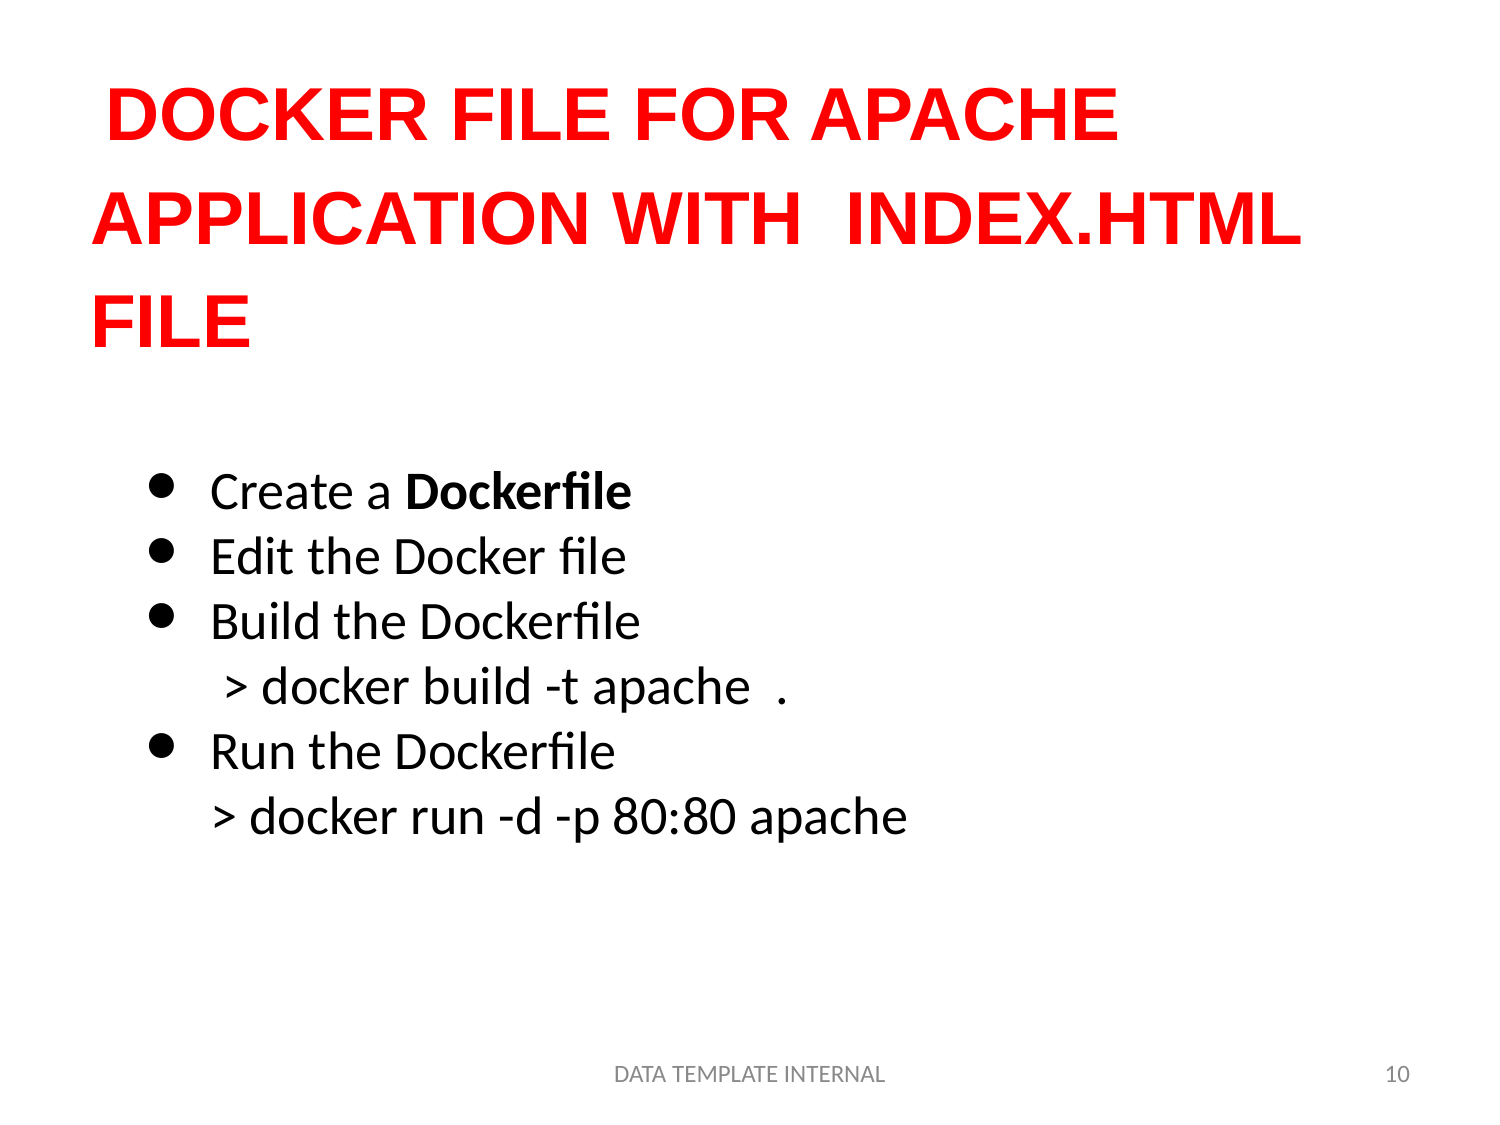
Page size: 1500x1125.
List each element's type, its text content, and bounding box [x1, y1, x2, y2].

text_box ‹#› [1074, 1042, 1425, 1103]
text_box Create a Dockerfile Edit the Docker file Build the Dockerfile > docker build -t apache . Run the Dockerfile > docker run -d -p 80:80 apache [120, 440, 1326, 888]
title DOCKER FILE FOR APACHE APPLICATION WITH INDEX.HTML FILE [75, 45, 1425, 371]
text_box DATA TEMPLATE INTERNAL [512, 1042, 988, 1103]
